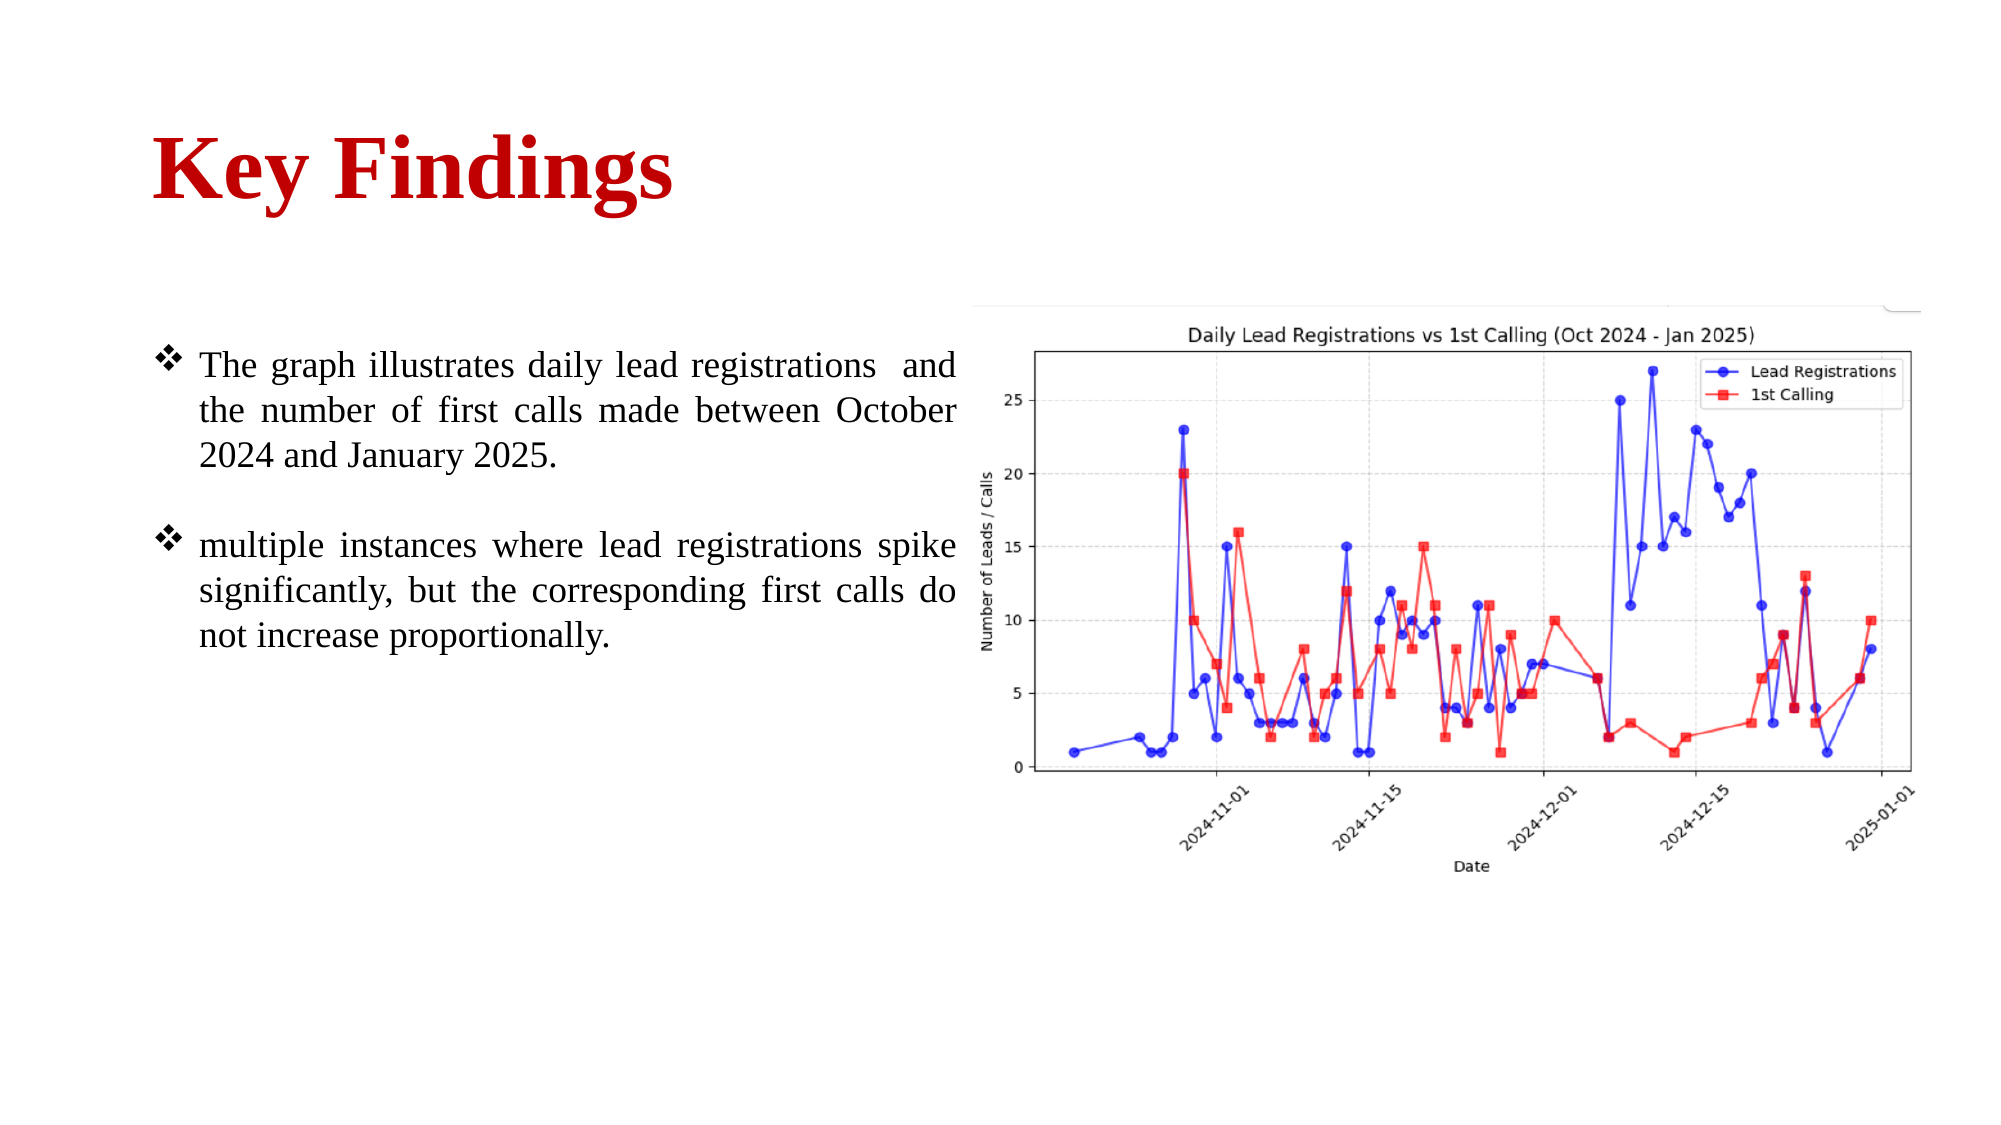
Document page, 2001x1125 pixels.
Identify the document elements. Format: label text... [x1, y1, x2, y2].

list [972, 305, 1921, 890]
text_box The graph illustrates daily lead registrations and the number of first calls made between October 2024 and January 2025. multiple instances where lead registrations spike significantly, but the corresponding first calls do not increase proportionally. [137, 332, 972, 843]
title Key Findings [137, 59, 1863, 278]
